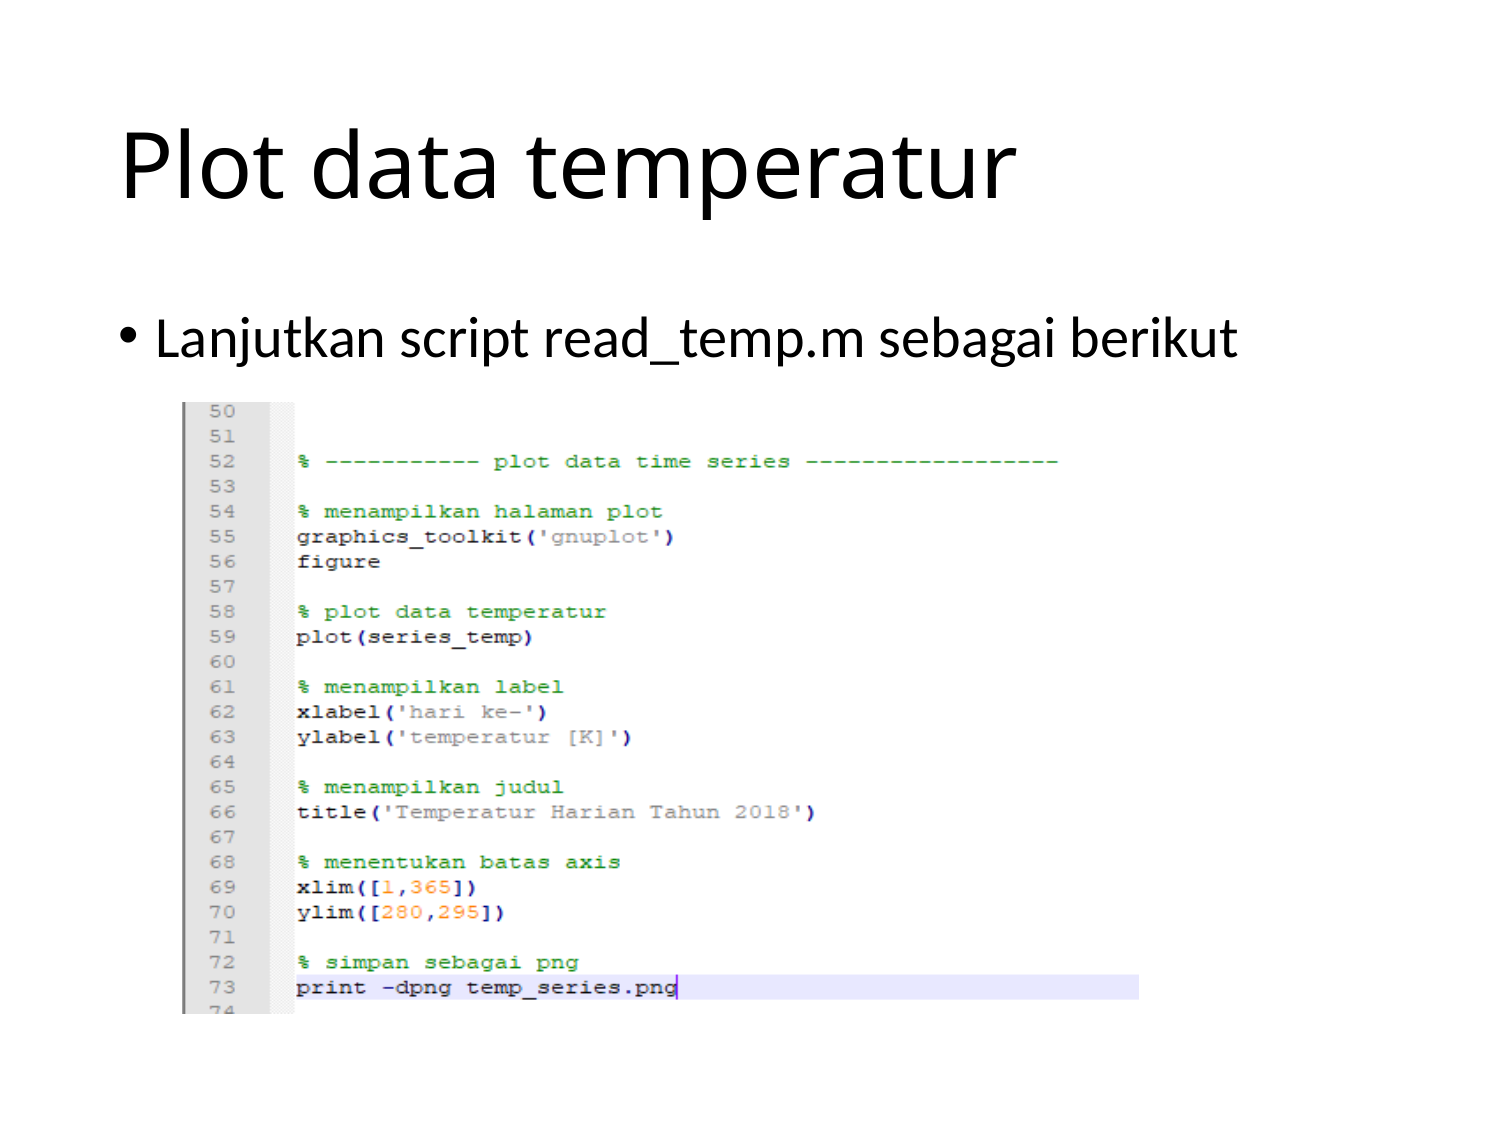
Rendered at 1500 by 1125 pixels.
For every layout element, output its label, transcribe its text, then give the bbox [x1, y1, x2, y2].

picture [182, 402, 1139, 1014]
title Plot data temperatur [103, 59, 1397, 278]
list Lanjutkan script read_temp.m sebagai berikut [103, 299, 1397, 1014]
